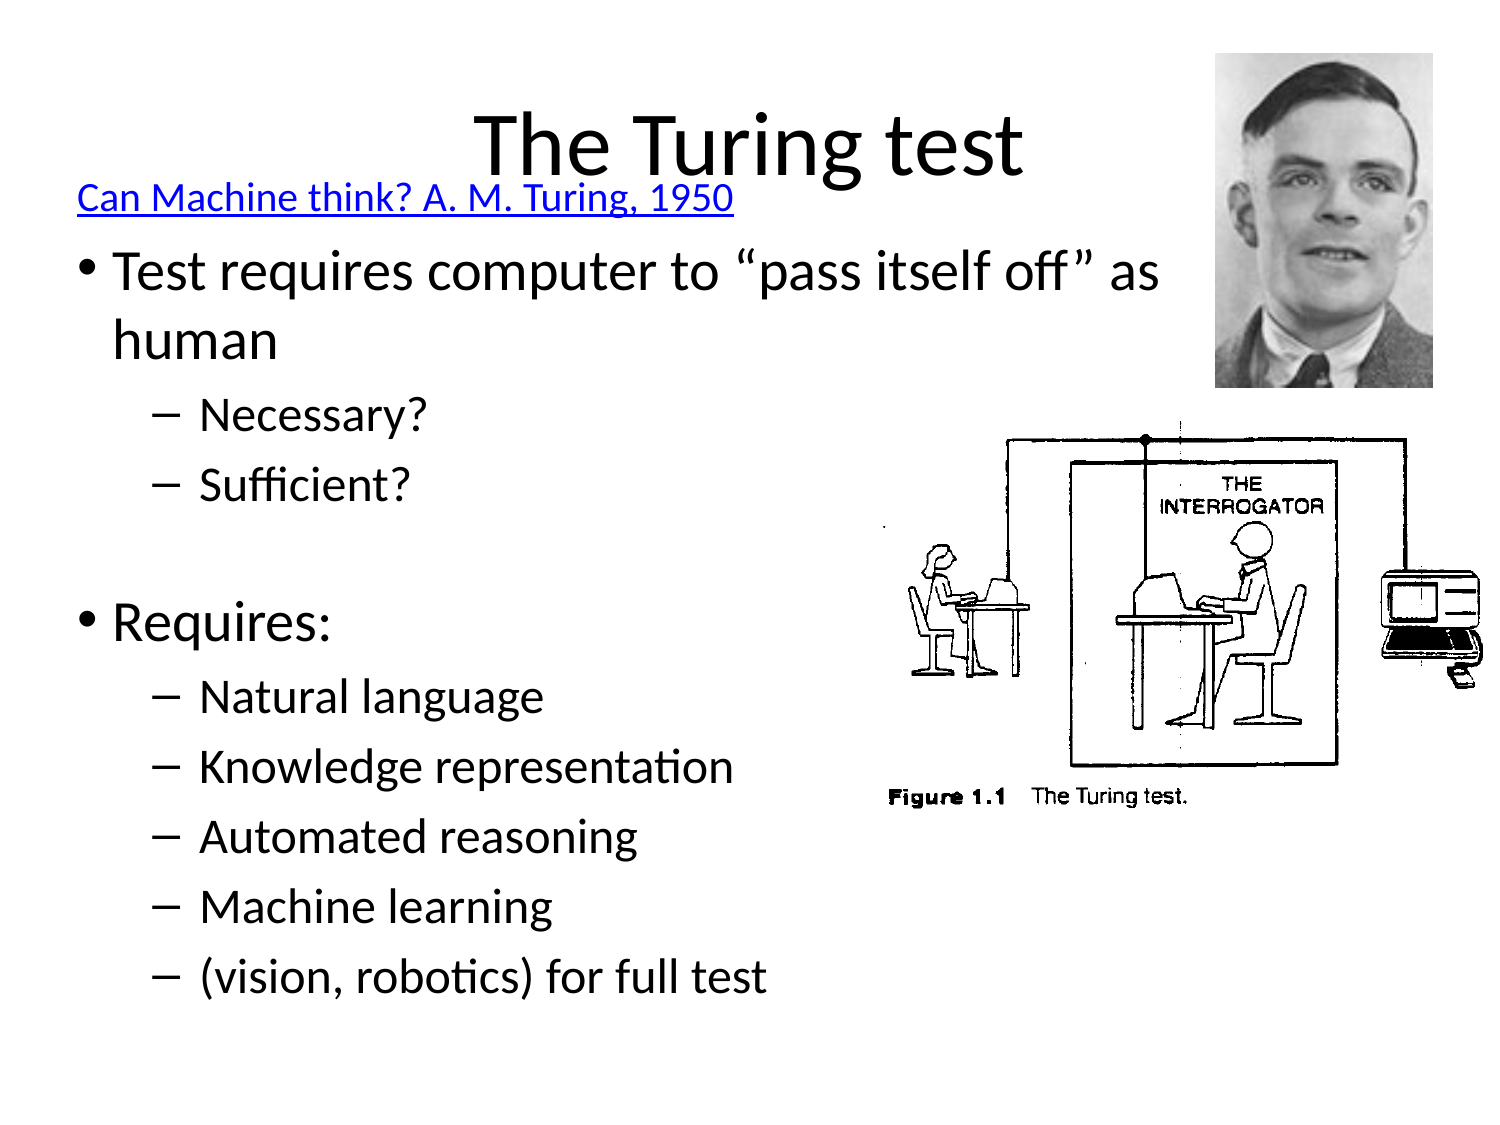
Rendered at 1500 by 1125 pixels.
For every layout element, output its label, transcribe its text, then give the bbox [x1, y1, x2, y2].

text_box Can Machine think? A. M. Turing, 1950 Test requires computer to “pass itself off” as human Necessary? Sufficient? Requires: Natural language Knowledge representation Automated reasoning Machine learning (vision, robotics) for full test [62, 162, 1200, 1050]
picture [874, 420, 1493, 813]
picture [1215, 52, 1433, 388]
text_box The Turing test [74, 45, 1425, 233]
